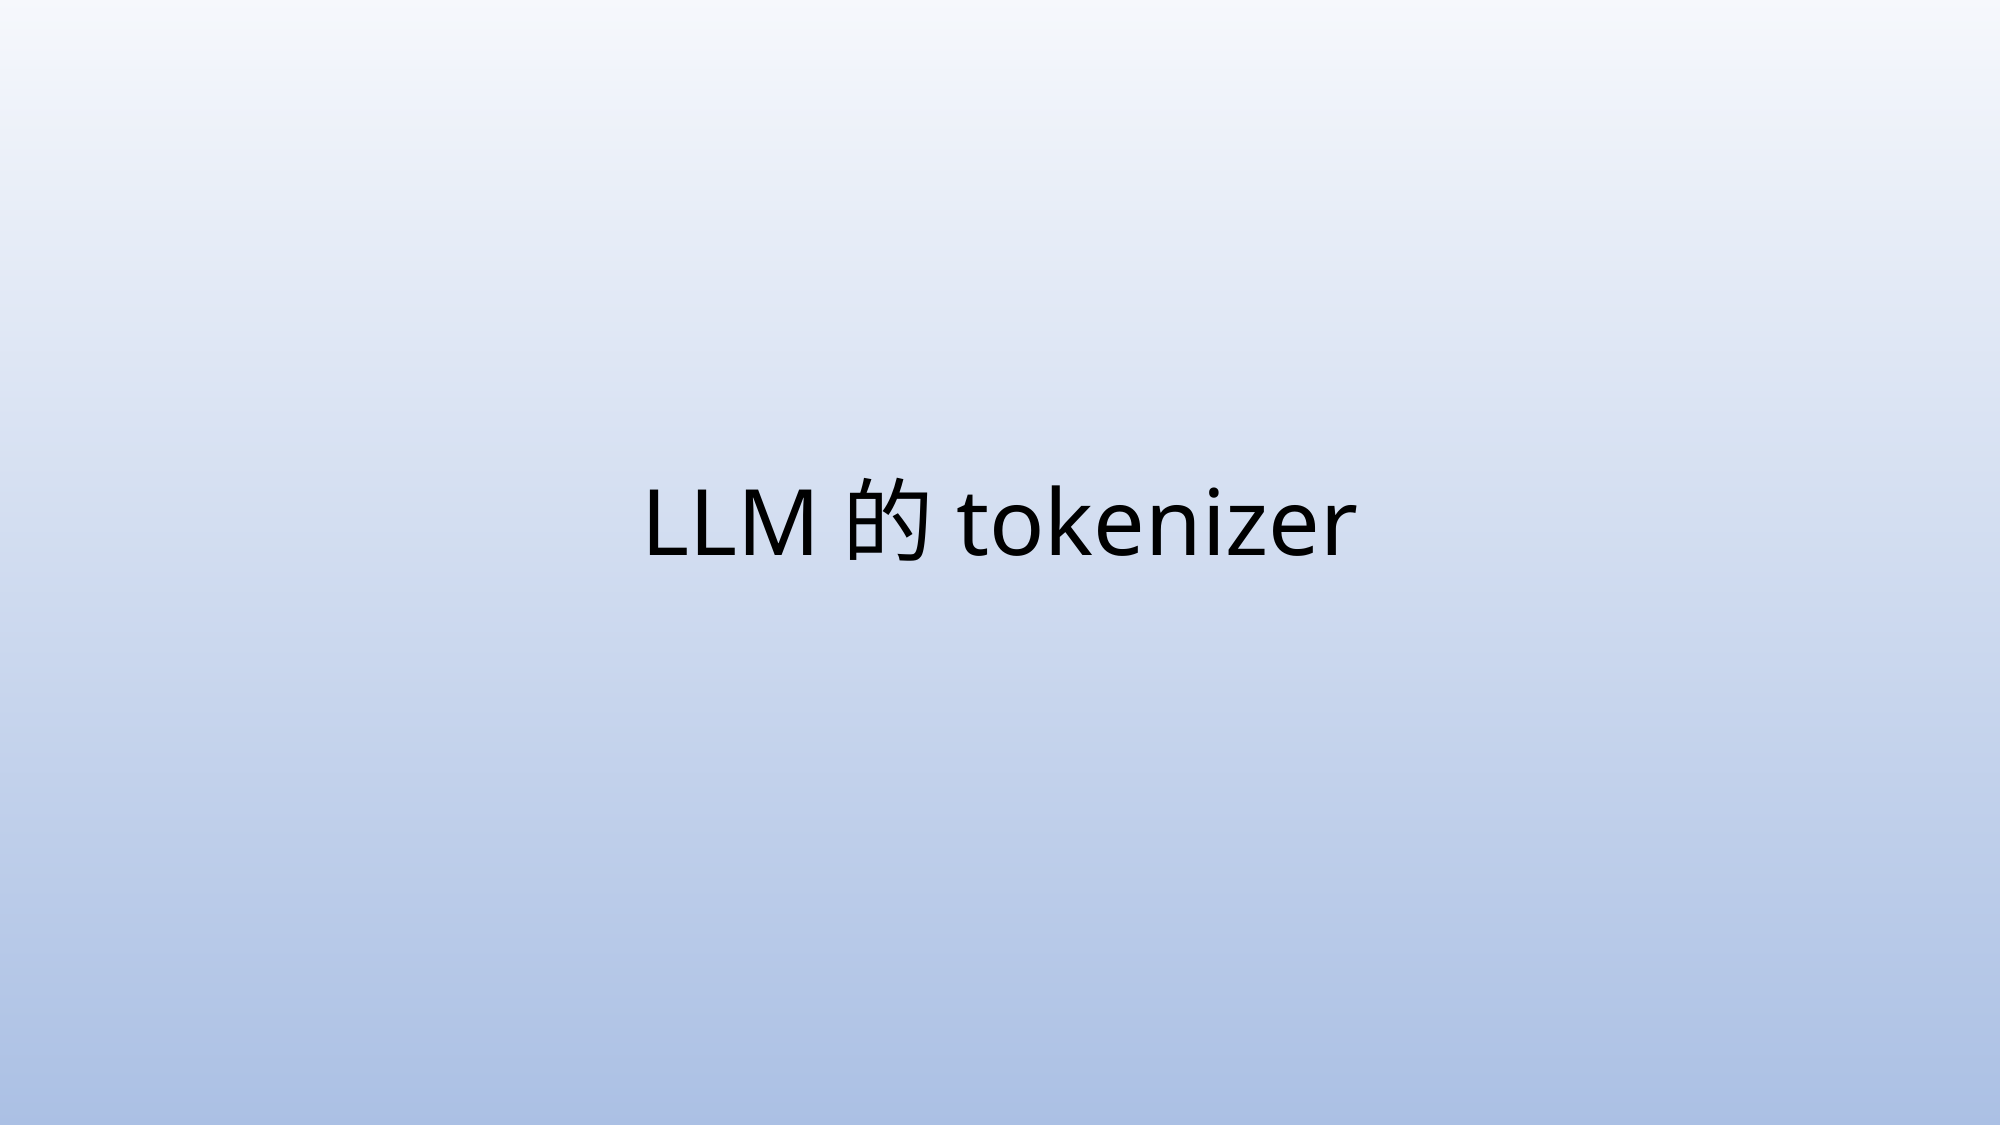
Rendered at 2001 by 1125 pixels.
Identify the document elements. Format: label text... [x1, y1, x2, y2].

title LLM的tokenizer [137, 417, 1863, 635]
